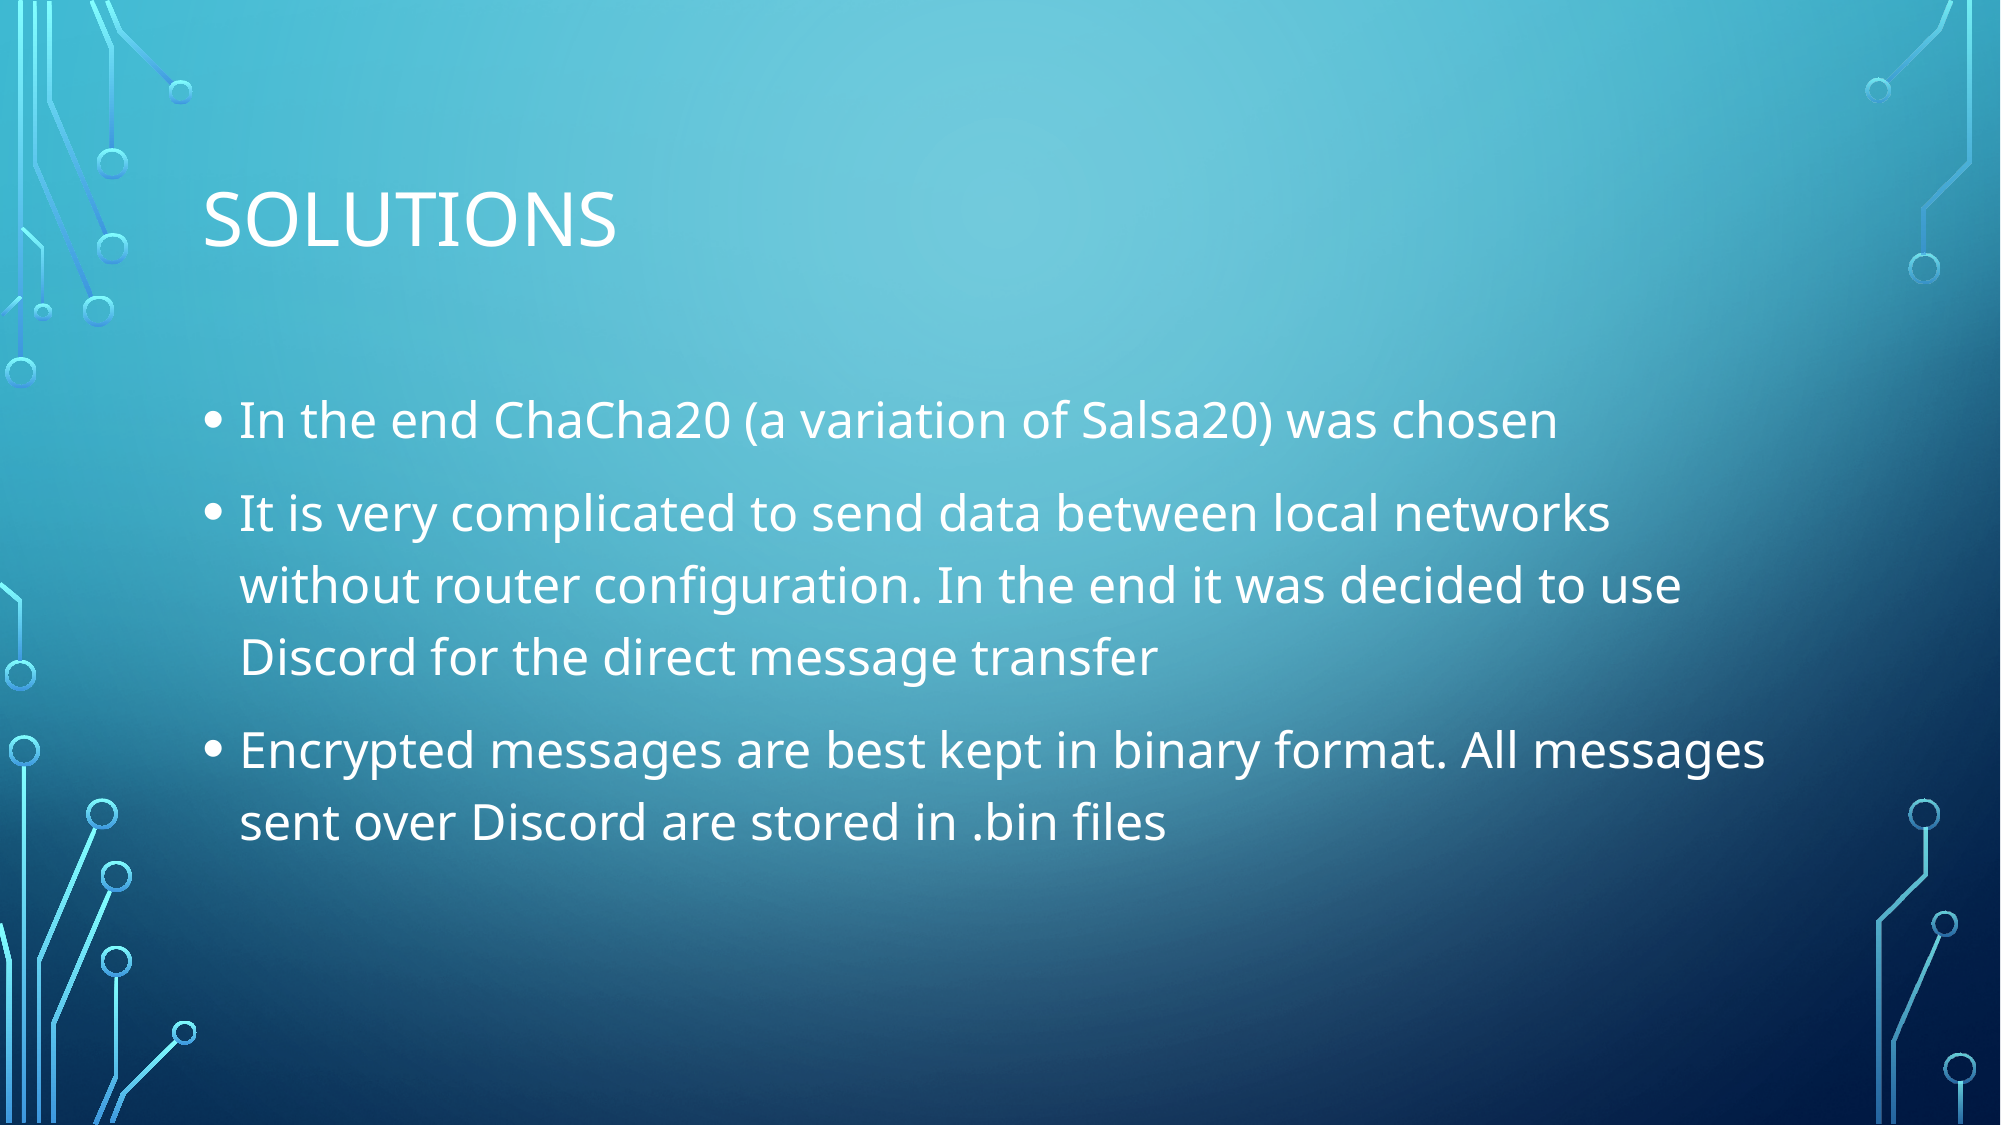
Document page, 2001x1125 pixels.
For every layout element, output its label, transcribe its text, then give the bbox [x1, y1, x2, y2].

list In the end ChaCha20 (a variation of Salsa20) was chosen It is very complicated to send data between local networks without router configuration. In the end it was decided to use Discord for the direct message transfer Encrypted messages are best kept in binary format. All messages sent over Discord are stored in .bin files [187, 369, 1813, 950]
title Solutions [187, 101, 1813, 344]
